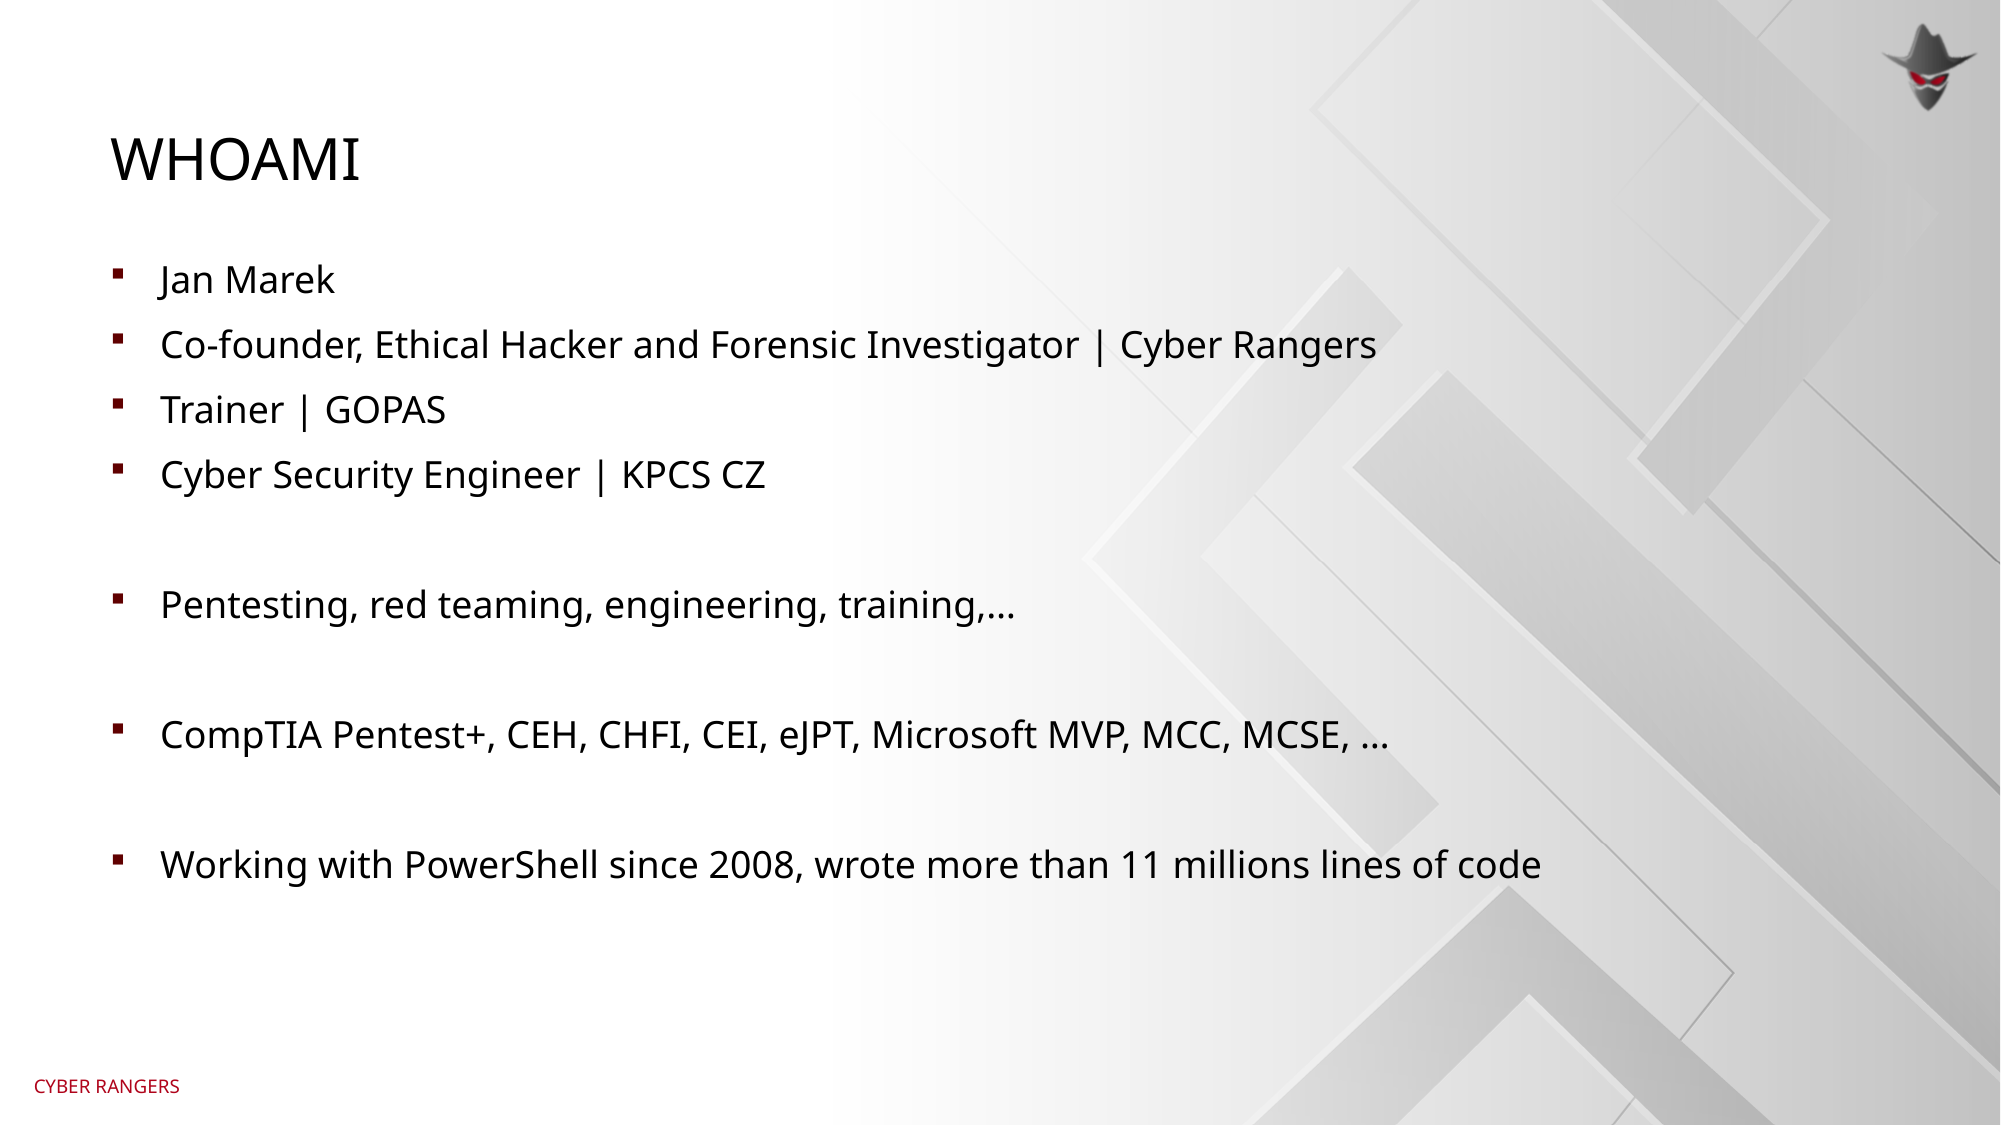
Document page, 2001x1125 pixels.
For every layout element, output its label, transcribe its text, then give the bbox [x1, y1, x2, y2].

list Jan Marek Co-founder, Ethical Hacker and Forensic Investigator | Cyber Rangers Trainer | GOPAS Cyber Security Engineer | KPCS CZ Pentesting, red teaming, engineering, training,… CompTIA Pentest+, CEH, CHFI, CEI, eJPT, Microsoft MVP, MCC, MCSE, … Working with PowerShell since 2008, wrote more than 11 millions lines of code [95, 248, 1905, 1034]
title whoami [95, 115, 1905, 211]
picture [0, 0, 2001, 1125]
